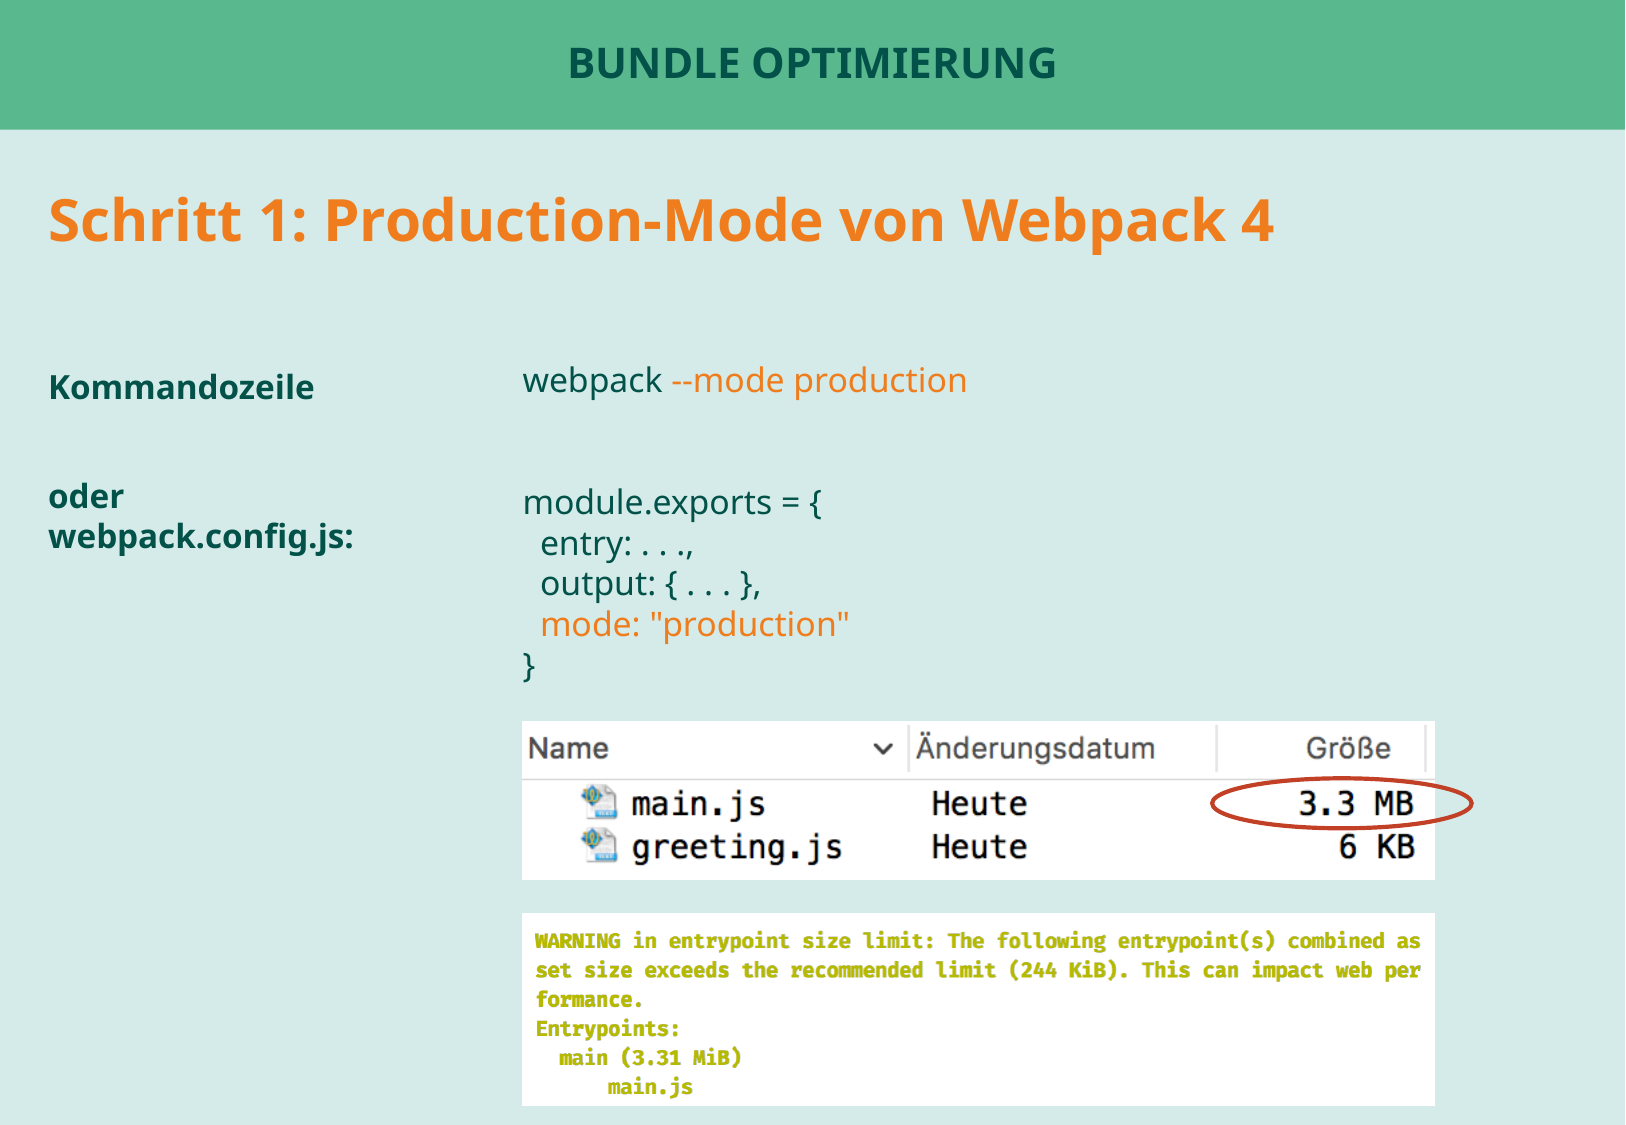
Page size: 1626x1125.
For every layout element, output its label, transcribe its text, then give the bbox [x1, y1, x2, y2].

text_box webpack --mode production module.exports = { entry: . . ., output: { . . . }, mode: "production" } [522, 359, 1103, 684]
title Bundle optimierung [0, 0, 1625, 130]
picture [522, 913, 1435, 1106]
text_box [1435, 784, 1473, 822]
text_box Schritt 1: Production-Mode von Webpack 4 [33, 175, 1553, 260]
picture [522, 721, 1435, 880]
text_box Kommandozeile [33, 359, 434, 414]
text_box oder webpack.config.js: [33, 467, 434, 563]
